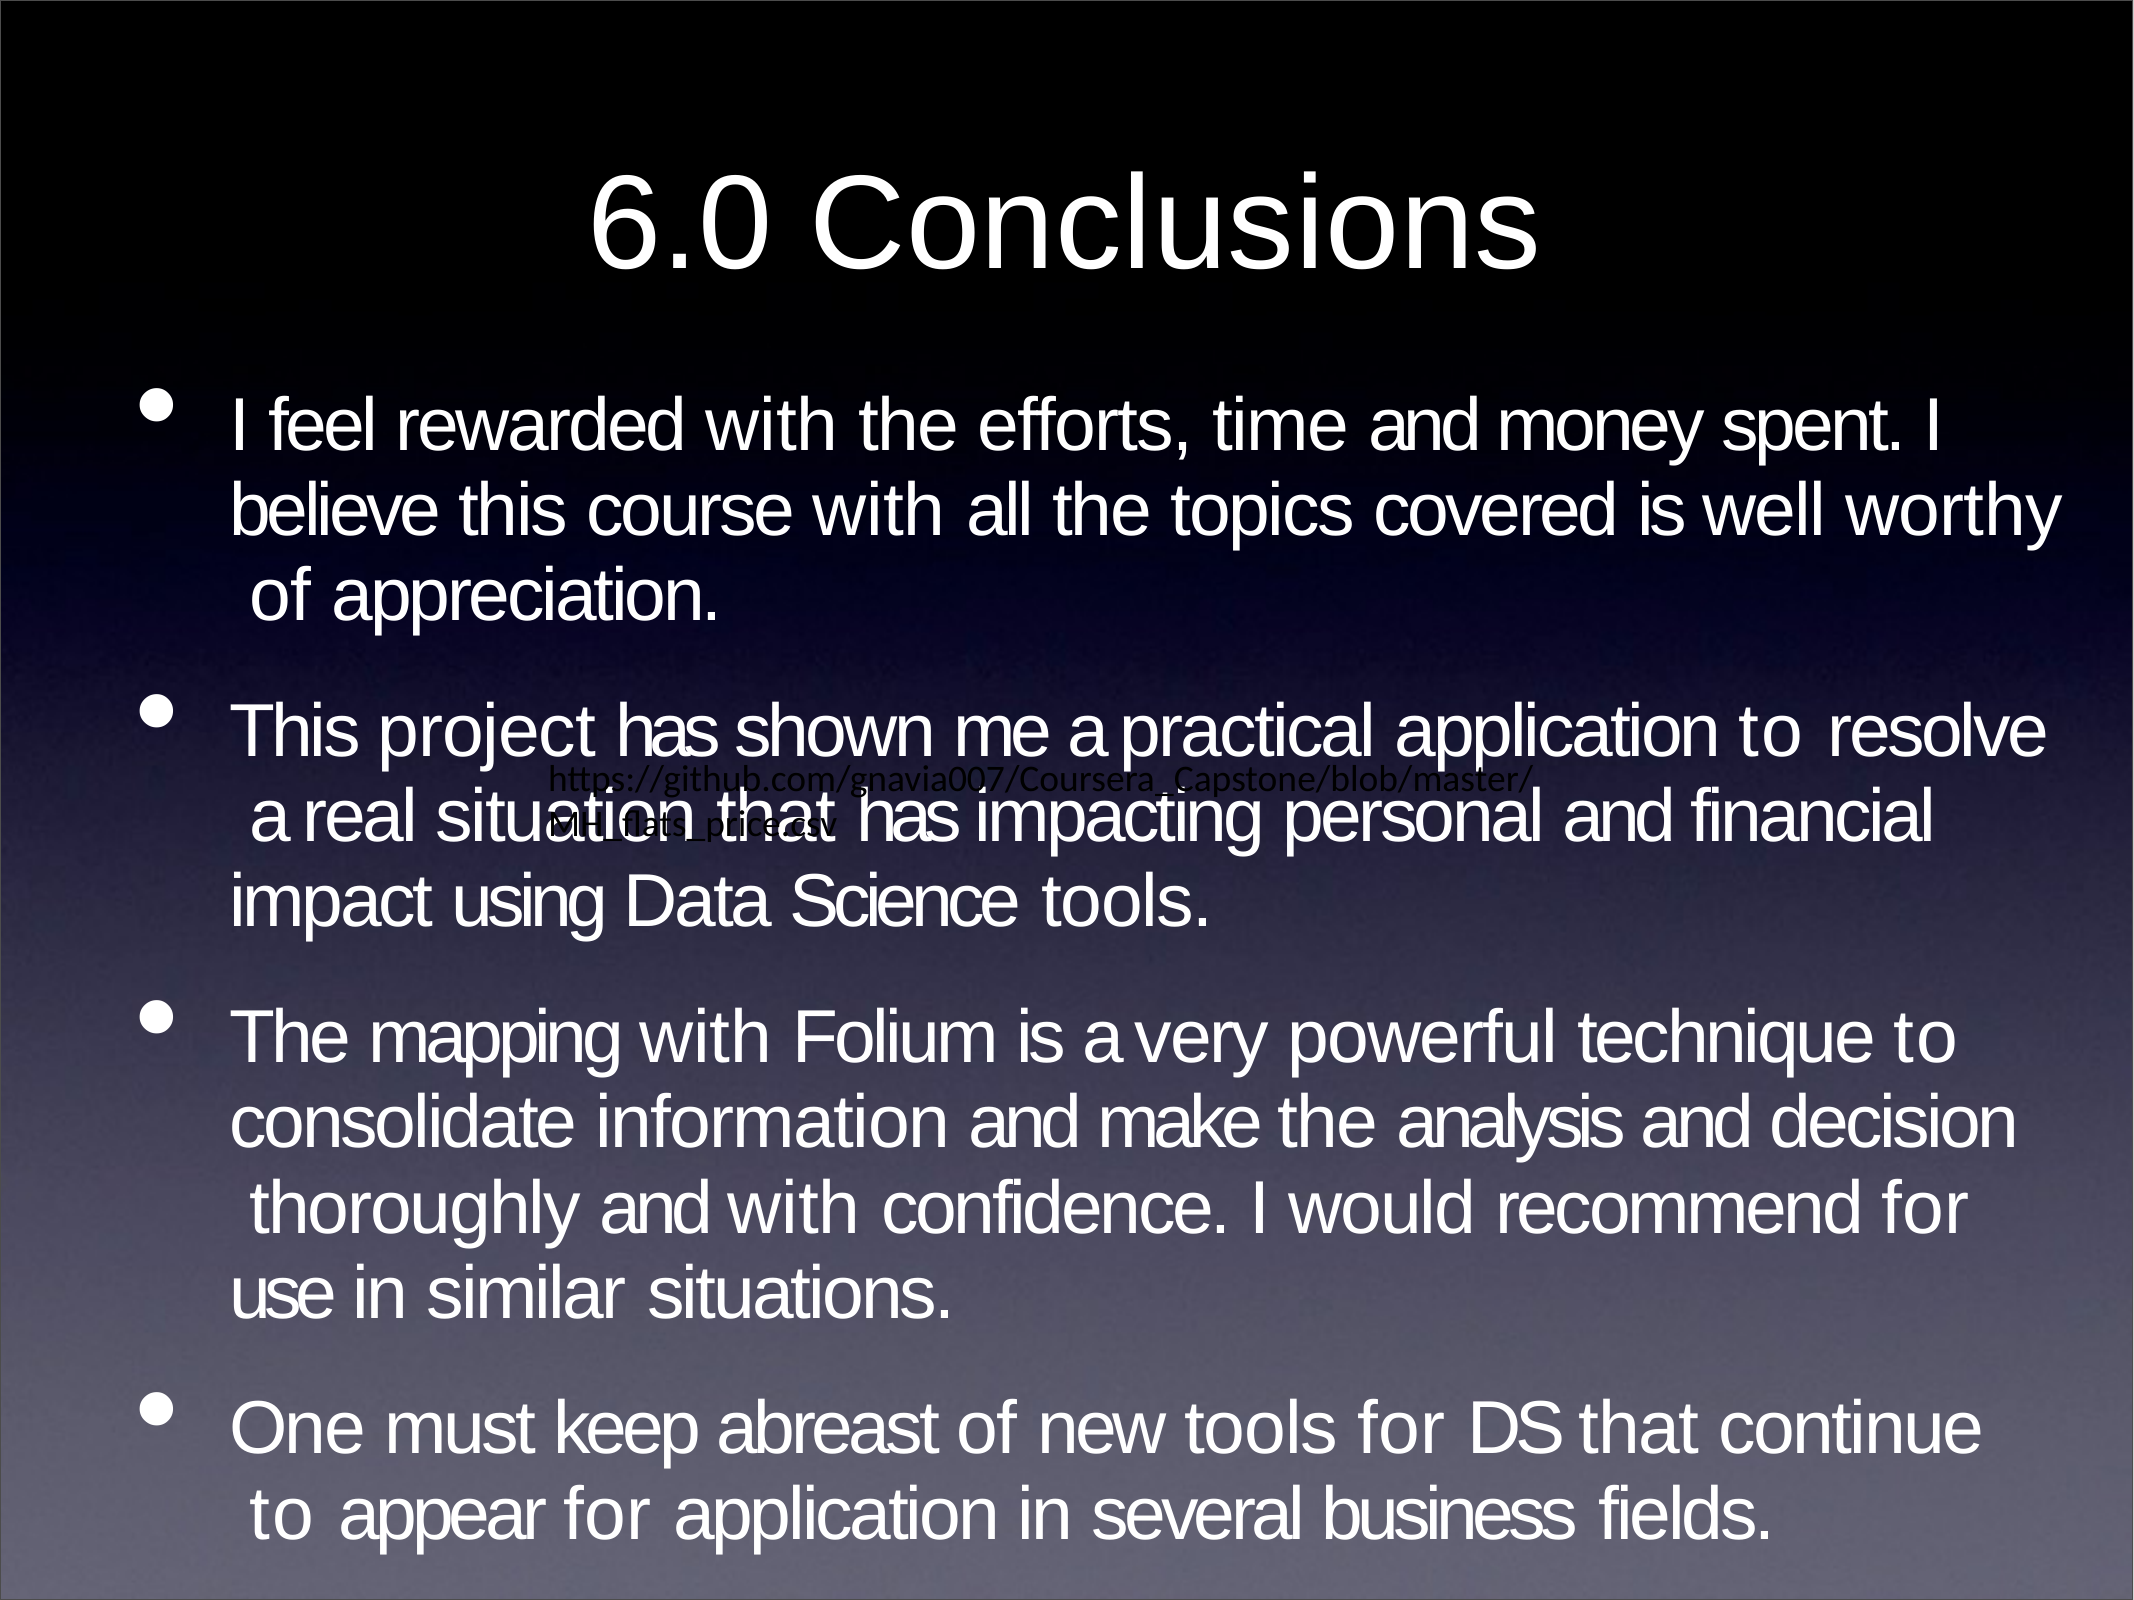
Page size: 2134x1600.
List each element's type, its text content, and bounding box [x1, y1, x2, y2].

text_box [0, 0, 2134, 1600]
text_box https://github.com/gnavia007/Coursera_Capstone/blob/master/MH_flats_price.csv [533, 746, 1600, 852]
